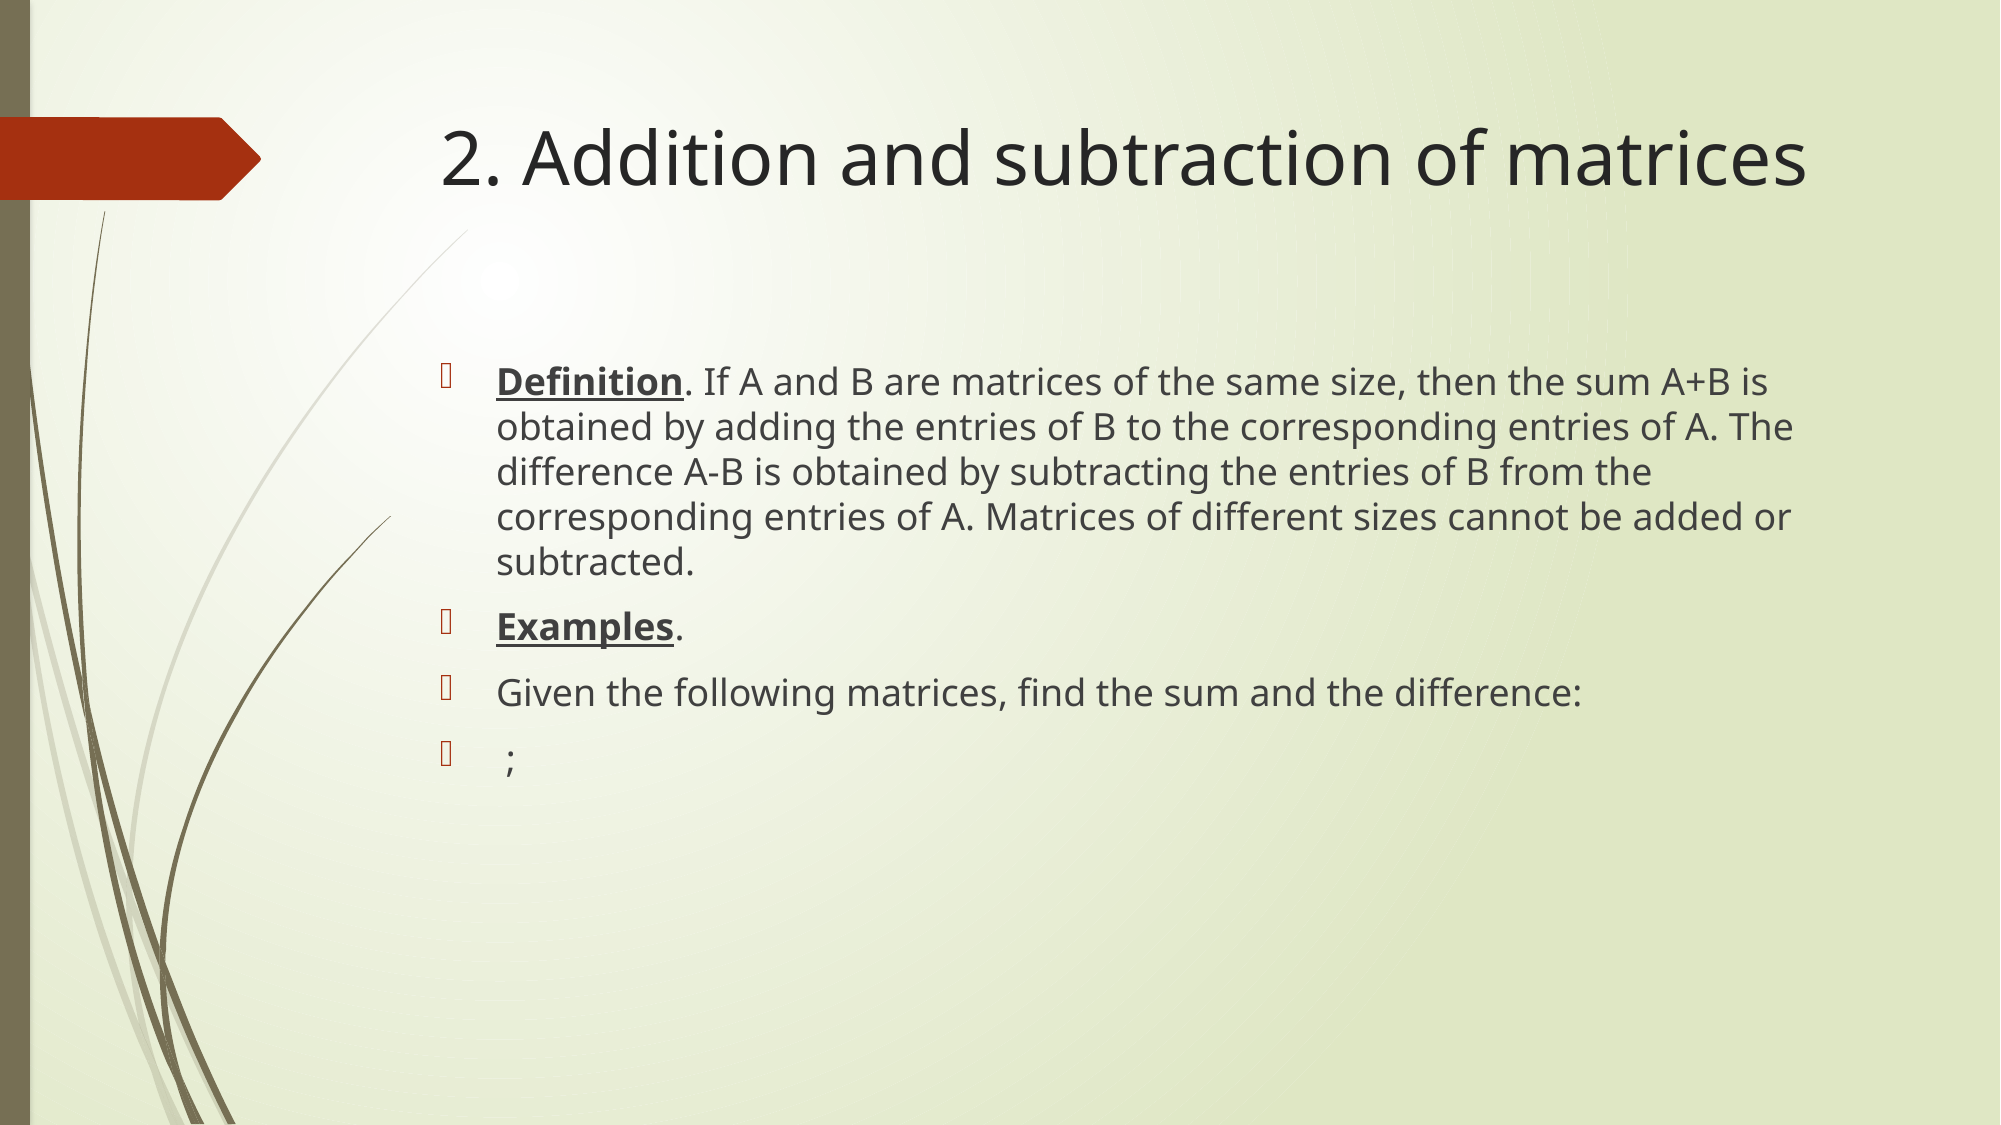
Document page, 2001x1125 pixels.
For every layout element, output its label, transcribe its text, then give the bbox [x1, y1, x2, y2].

title 2. Addition and subtraction of matrices [425, 102, 1888, 313]
